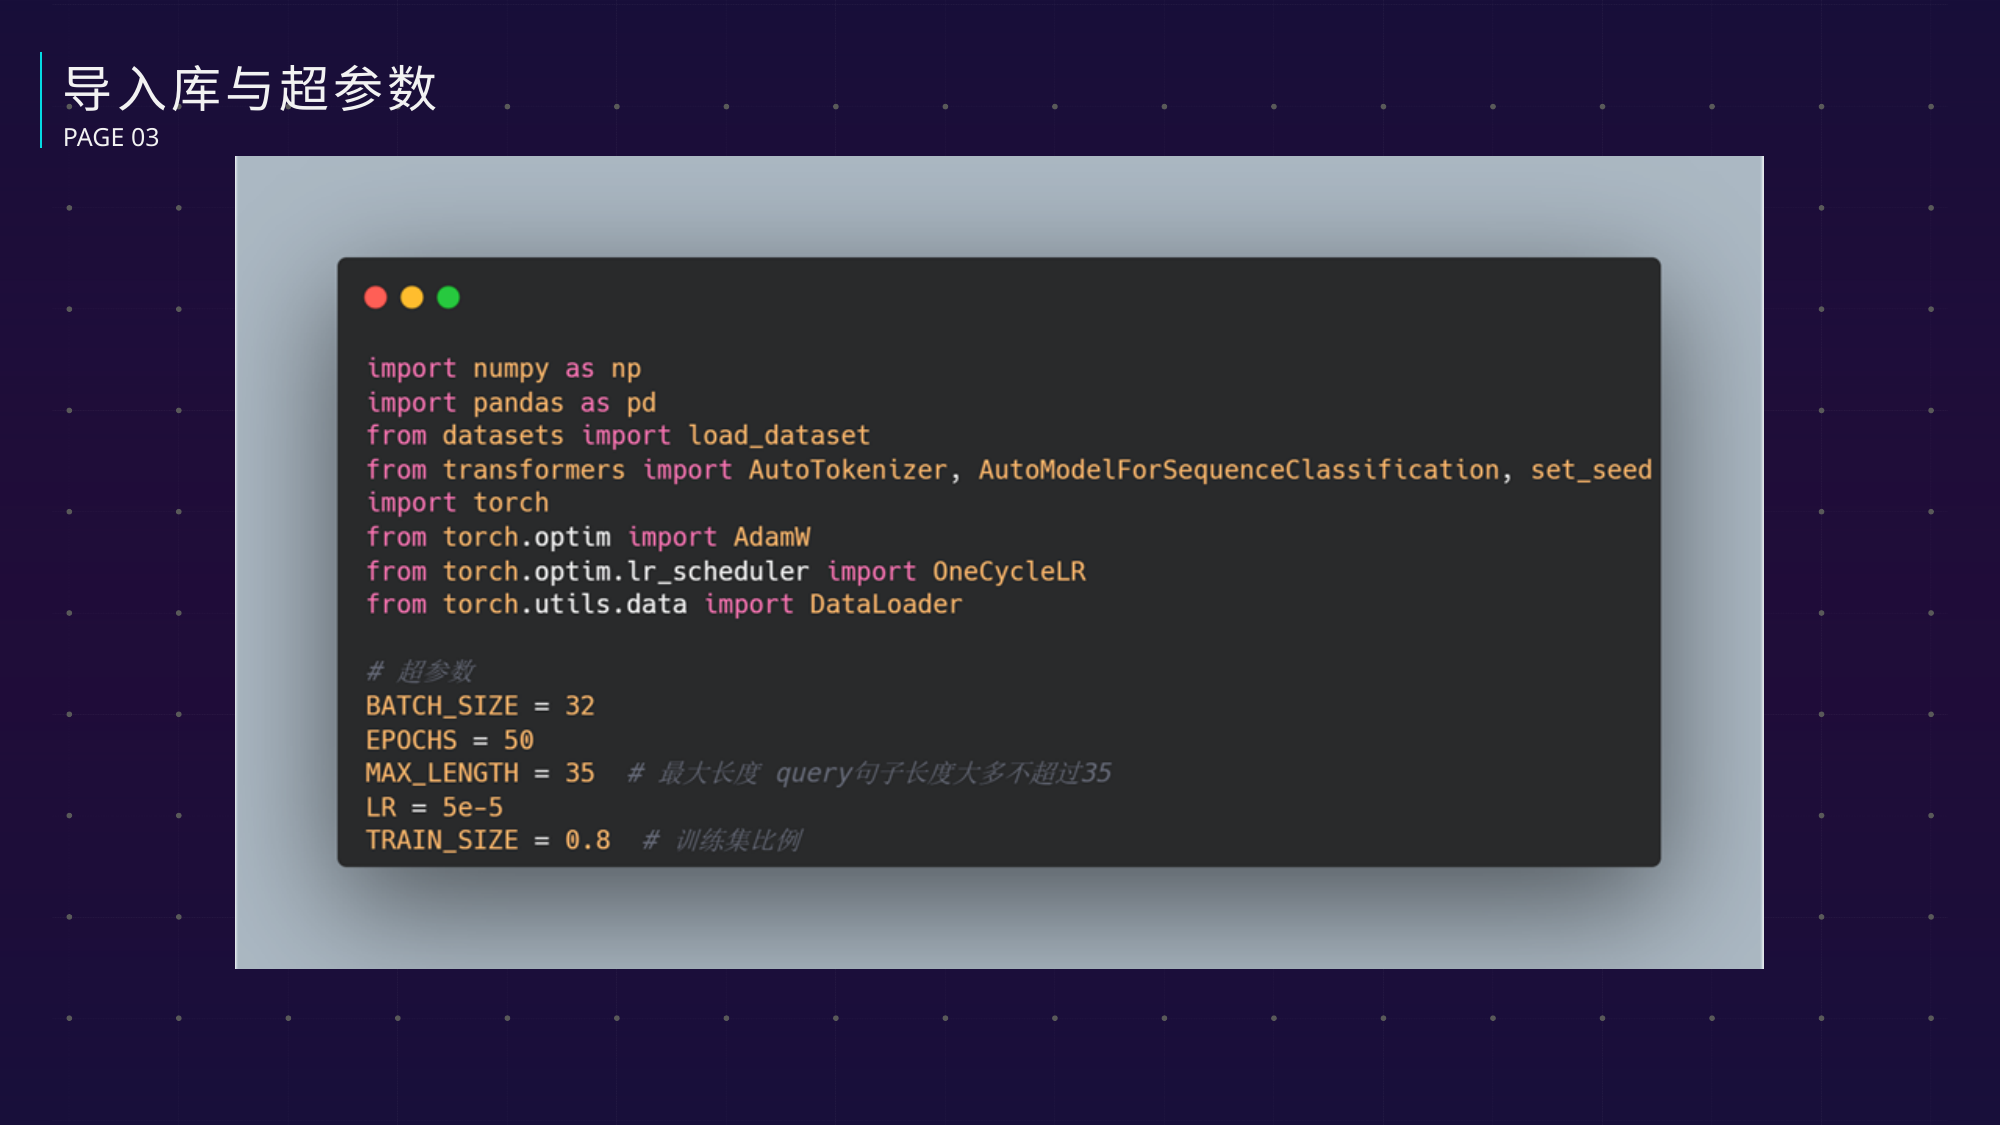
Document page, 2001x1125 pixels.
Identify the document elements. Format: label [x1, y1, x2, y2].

text_box [41, 31, 570, 197]
picture [235, 156, 1764, 969]
